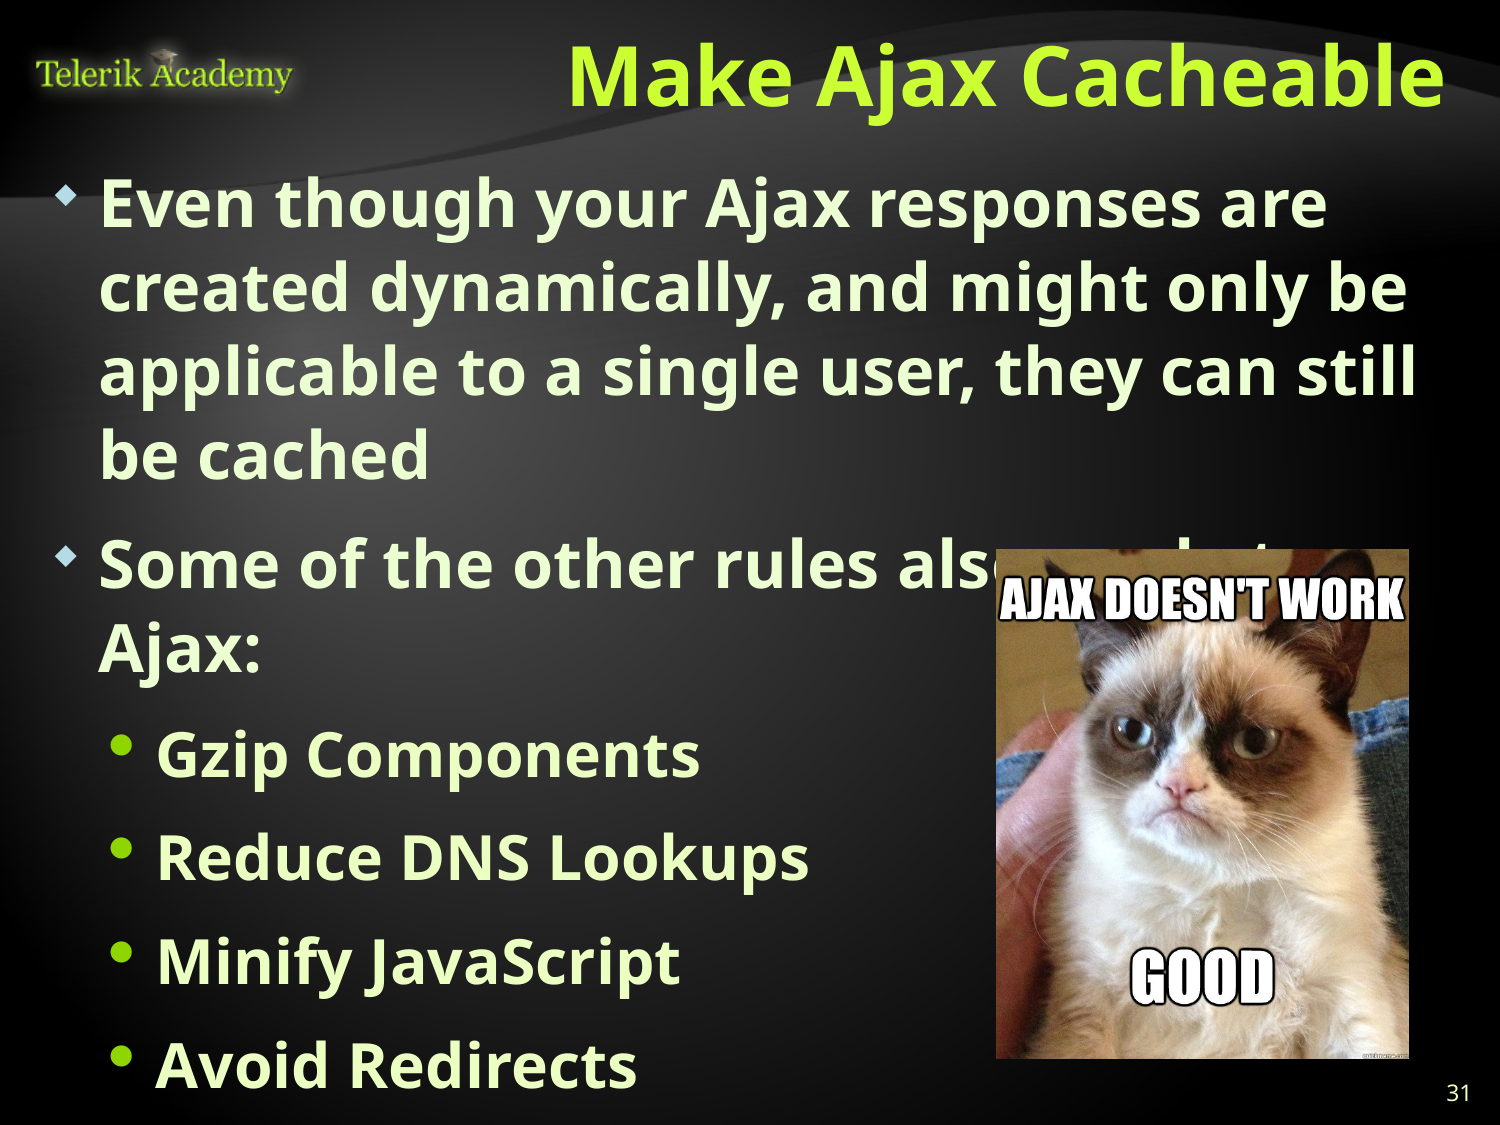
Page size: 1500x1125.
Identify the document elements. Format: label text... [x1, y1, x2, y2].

list Even though your Ajax responses are created dynamically, and might only be applicable to a single user, they can still be cached Some of the other rules also apply to Ajax: Gzip Components Reduce DNS Lookups Minify JavaScript Avoid Redirects Configure ETags [37, 149, 1463, 1100]
picture [0, 0, 1500, 1125]
slide_number 31 [1412, 1074, 1488, 1113]
title Make Ajax Cacheable [300, 12, 1463, 149]
